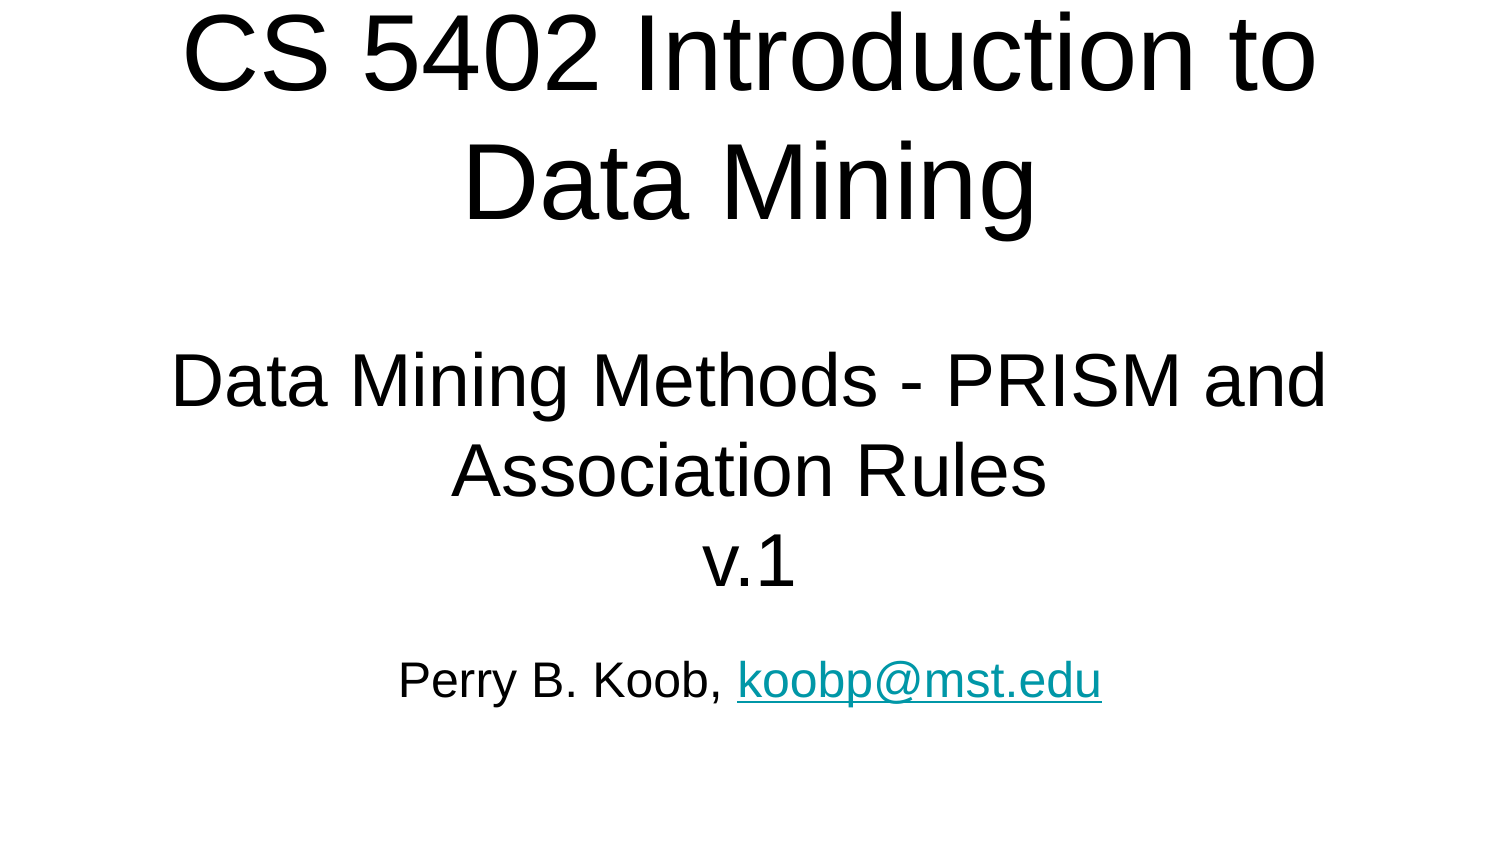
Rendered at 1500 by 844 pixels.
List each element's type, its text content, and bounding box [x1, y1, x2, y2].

title CS 5402 Introduction to Data Mining Data Mining Methods - PRISM and Association Rules v.1 [51, 122, 1449, 617]
subtitle Perry B. Koob, koobp@mst.edu [51, 632, 1449, 763]
